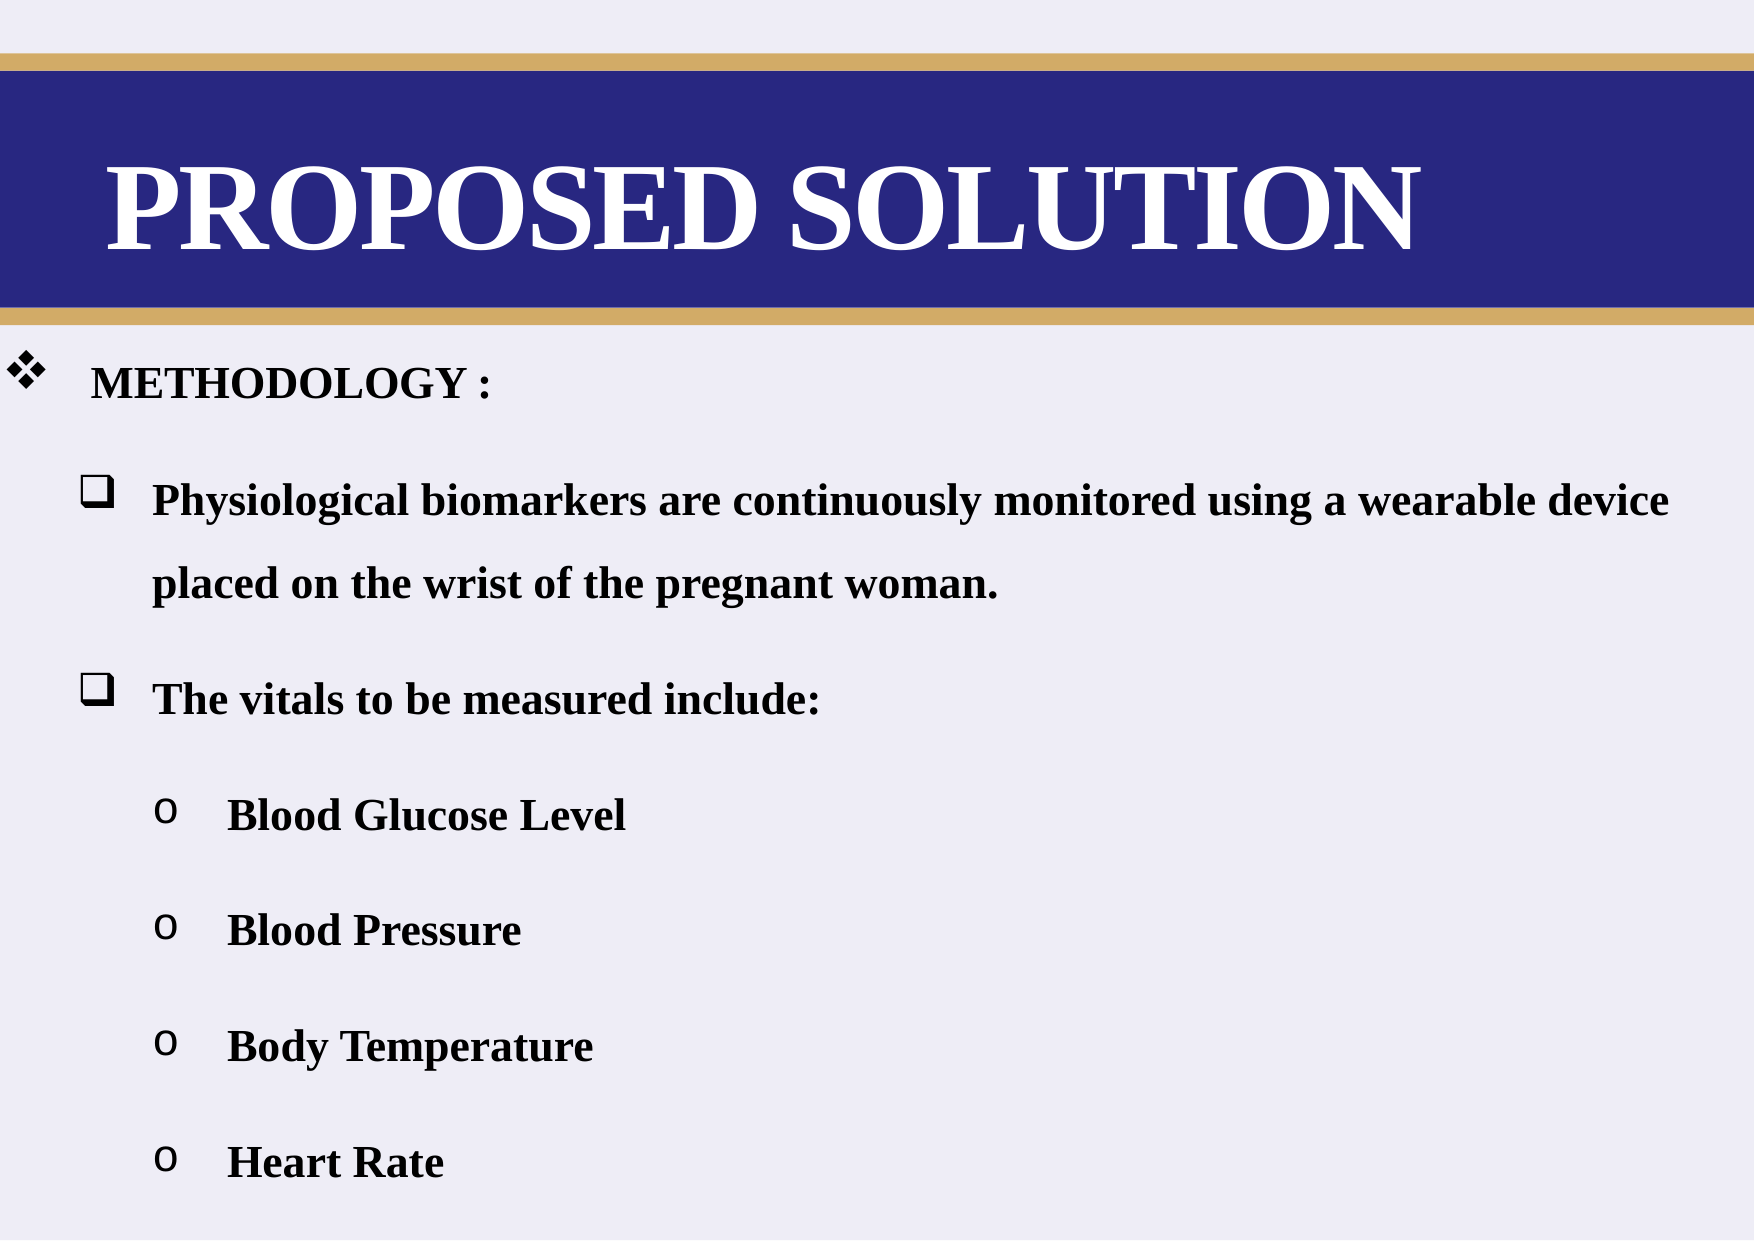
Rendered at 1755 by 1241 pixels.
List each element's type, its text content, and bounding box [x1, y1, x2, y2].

title PROPOSED SOLUTION [103, 122, 1503, 276]
text_box METHODOLOGY : Physiological biomarkers are continuously monitored using a wearable device placed on the wrist of the pregnant woman. The vitals to be measured include: Blood Glucose Level Blood Pressure Body Temperature Heart Rate [0, 276, 1752, 1241]
